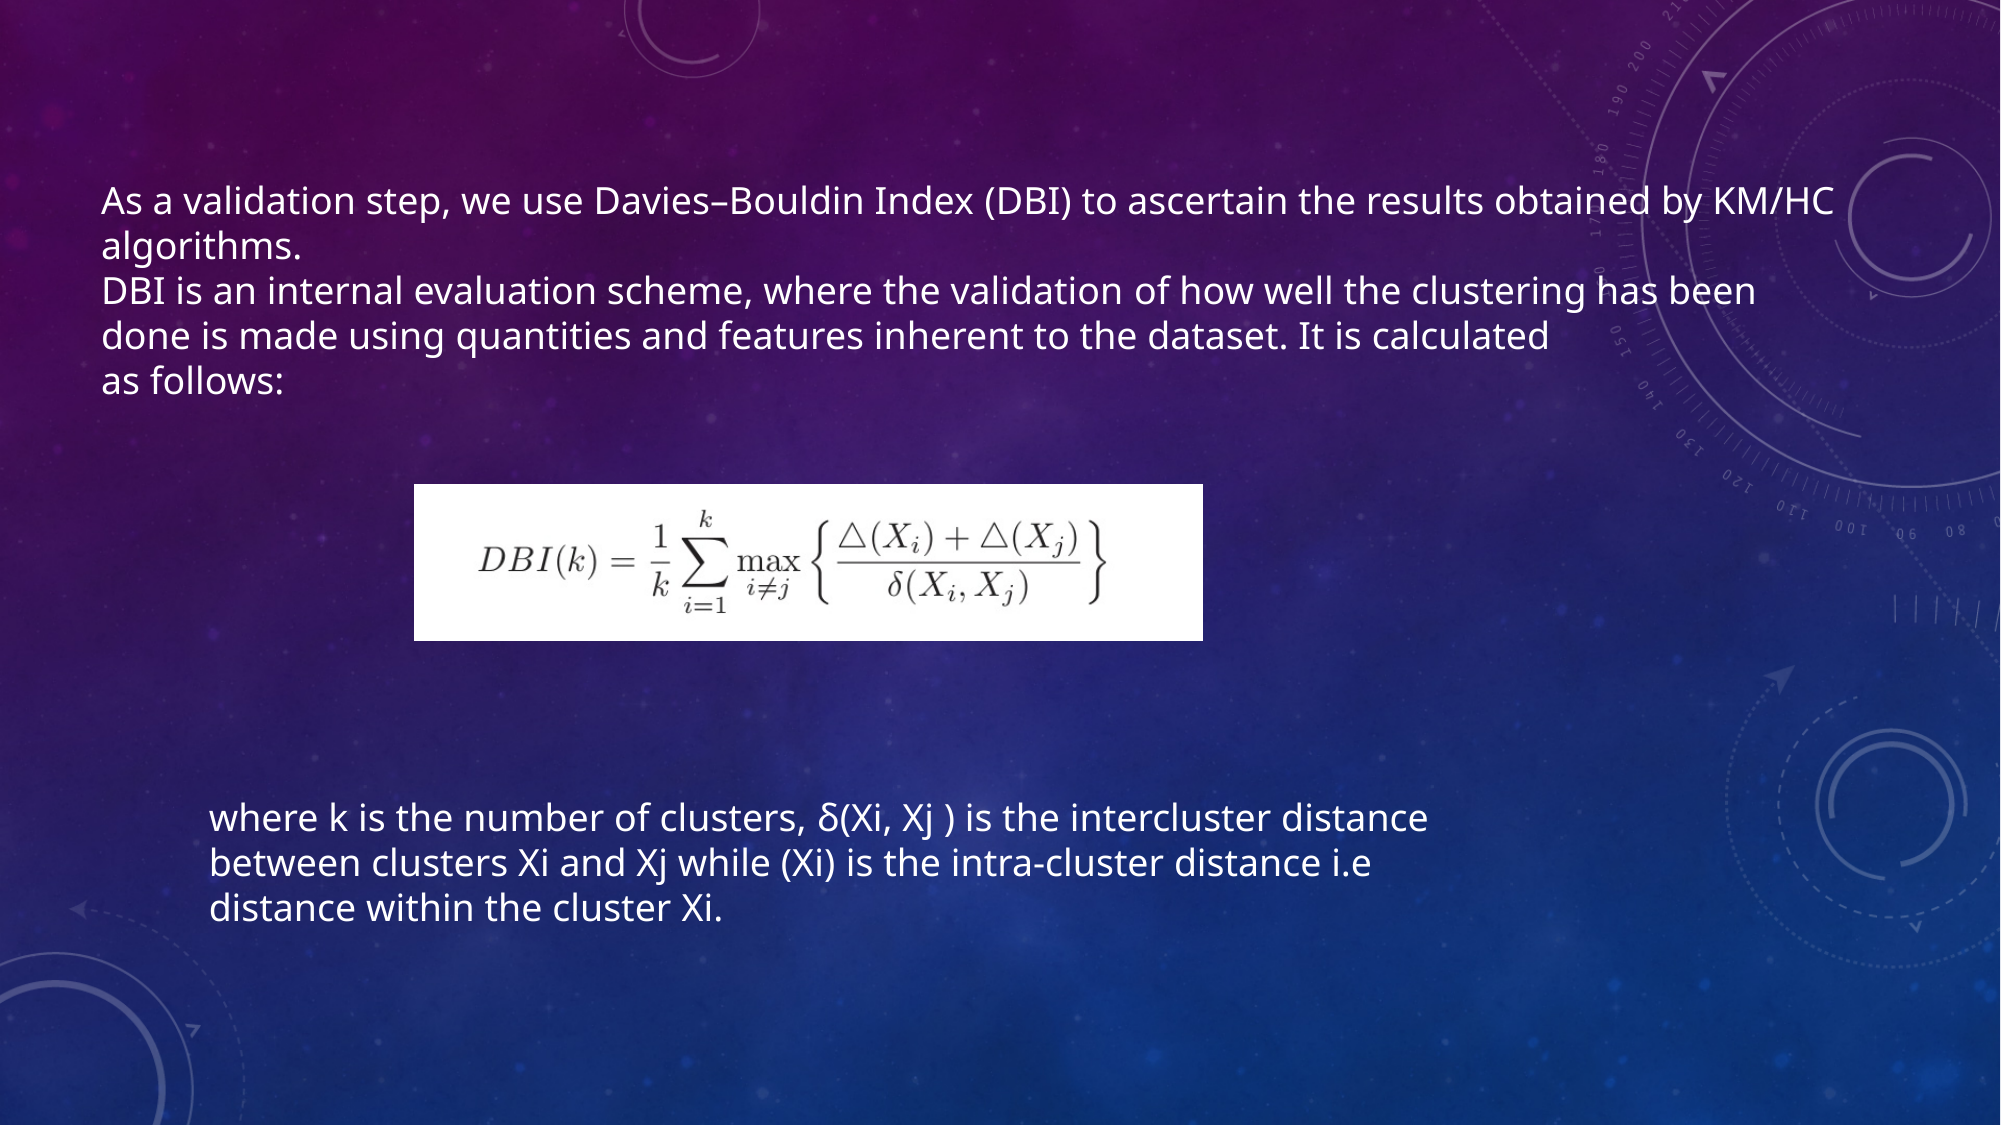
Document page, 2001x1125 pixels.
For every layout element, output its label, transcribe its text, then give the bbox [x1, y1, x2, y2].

text_box where k is the number of clusters, δ(Xi, Xj ) is the intercluster distance between clusters Xi and Xj while (Xi) is the intra-cluster distance i.e distance within the cluster Xi. [193, 786, 1519, 936]
picture [0, 0, 2001, 1125]
text_box As a validation step, we use Davies–Bouldin Index (DBI) to ascertain the results obtained by KM/HC algorithms. DBI is an internal evaluation scheme, where the validation of how well the clustering has been done is made using quantities and features inherent to the dataset. It is calculated as follows: [86, 169, 1865, 410]
